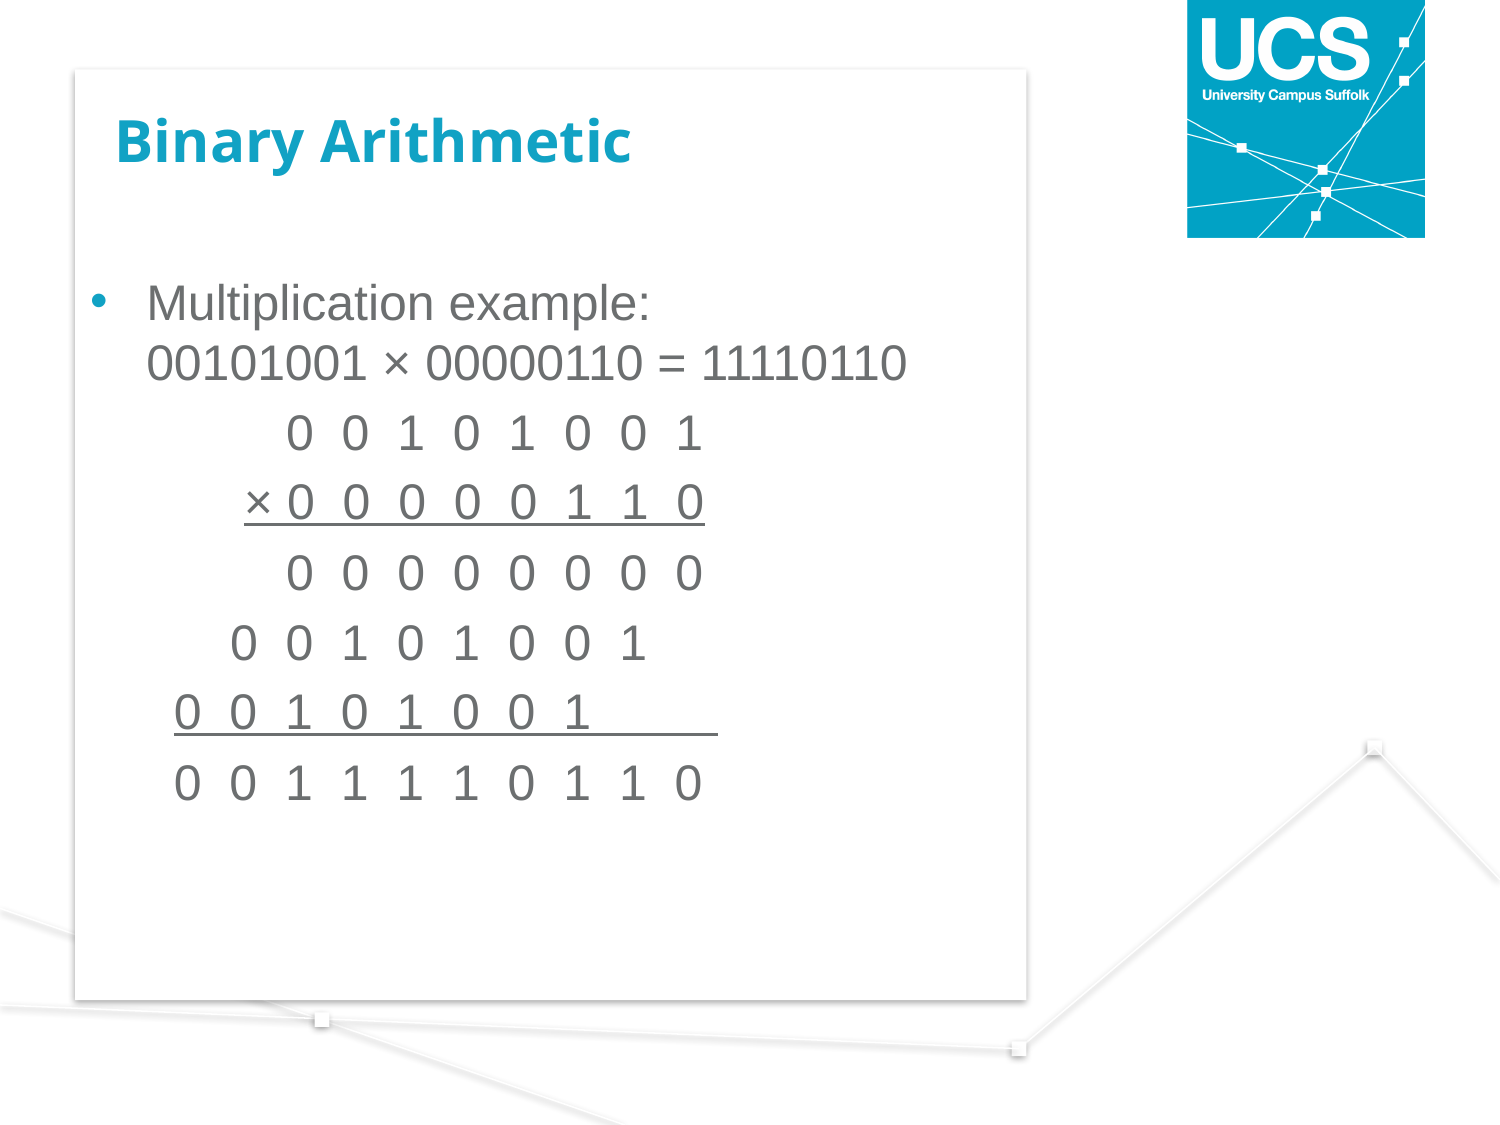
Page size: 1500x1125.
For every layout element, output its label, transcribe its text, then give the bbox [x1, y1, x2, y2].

list Multiplication example: 00101001 × 00000110 = 11110110 0 0 1 0 1 0 0 1 × 0 0 0 0 0 1 1 0 0 0 0 0 0 0 0 0 0 0 1 0 1 0 0 1 0 0 1 0 1 0 0 1 0 0 1 1 1 1 0 1 1 0 [74, 262, 1427, 1006]
title Binary Arithmetic [99, 44, 1012, 233]
picture [1187, 0, 1425, 238]
